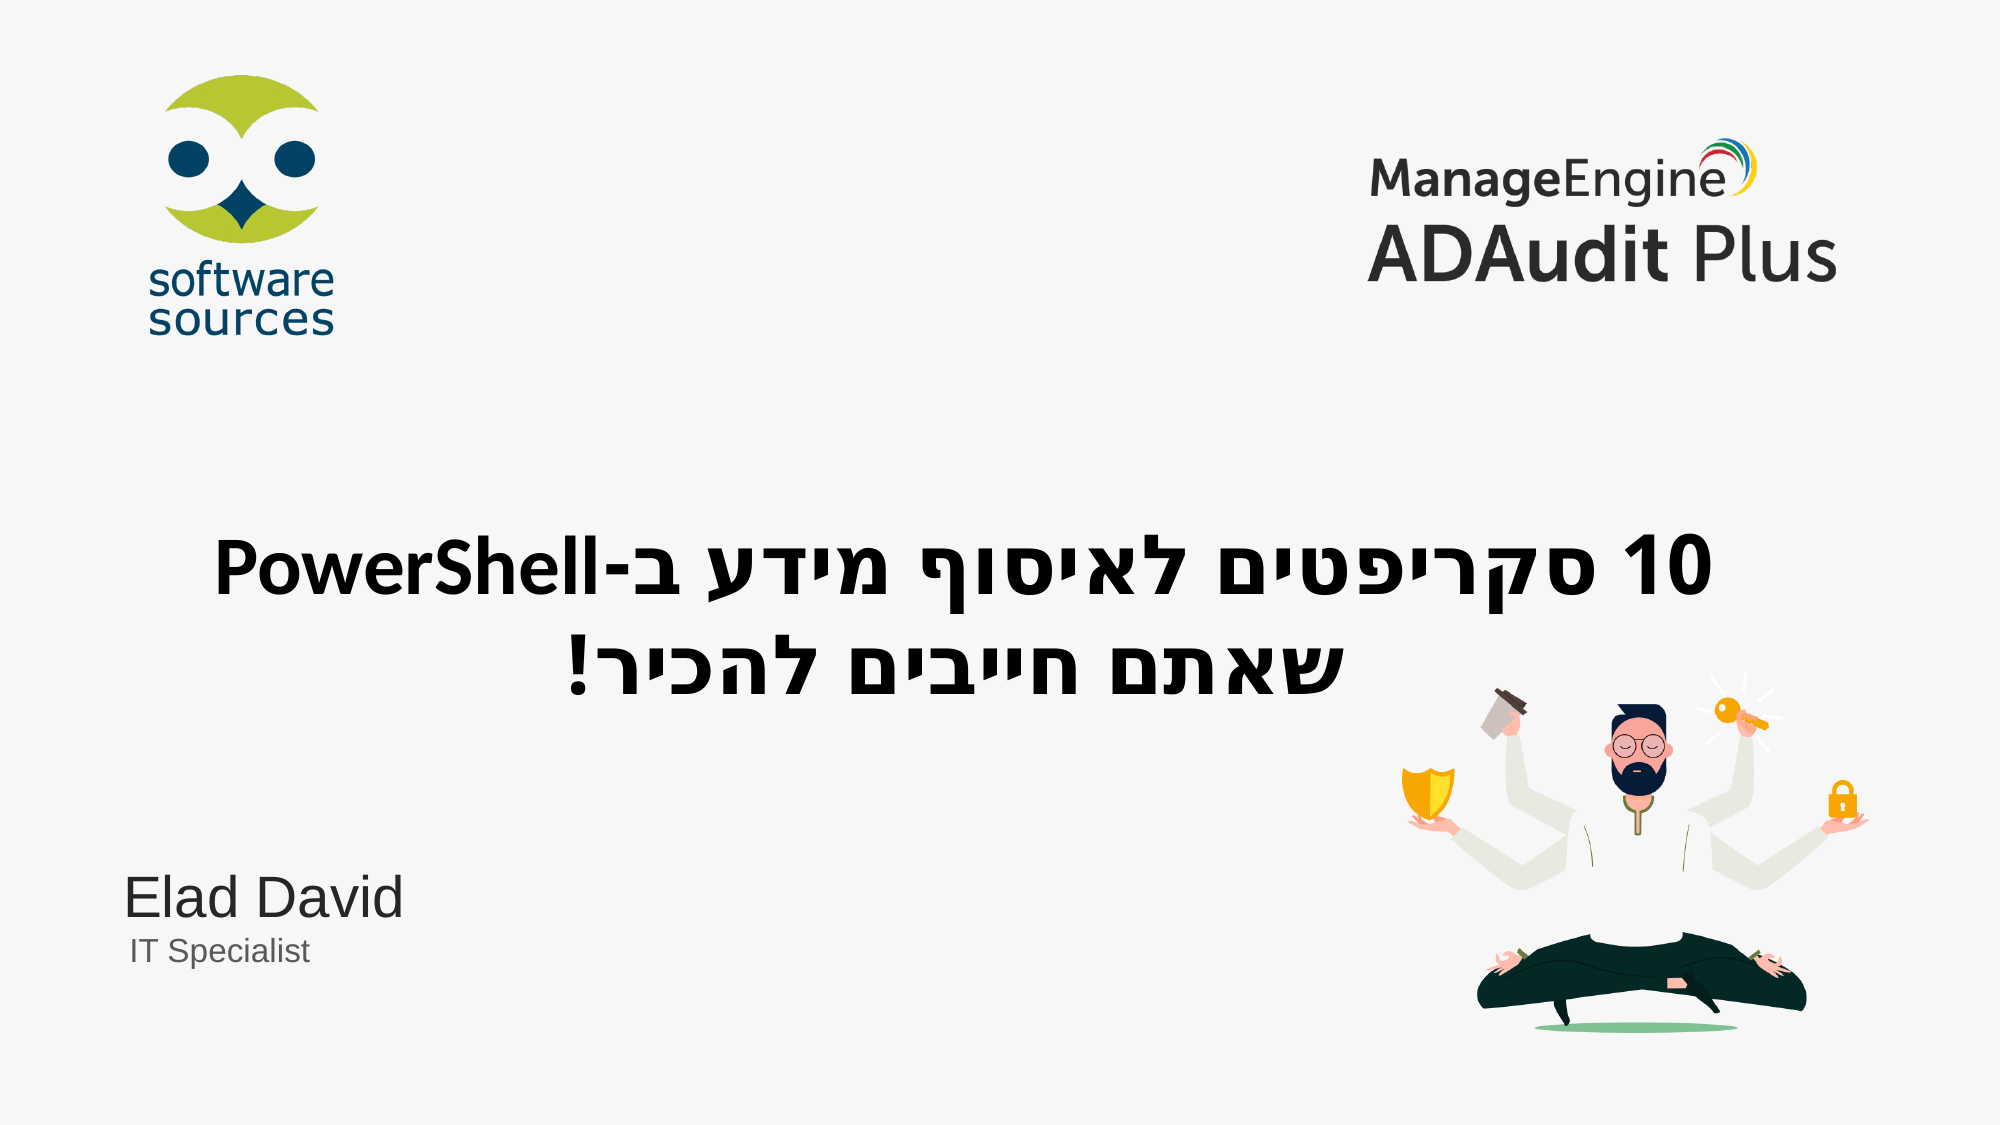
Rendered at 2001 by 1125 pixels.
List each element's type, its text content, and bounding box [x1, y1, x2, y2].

text_box 10 סקריפטים לאיסוף מידע ב-PowerShell שאתם חייבים להכיר! [70, 503, 1836, 719]
picture [1367, 138, 1836, 282]
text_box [108, 851, 504, 978]
picture [120, 46, 363, 373]
picture [1341, 644, 1930, 1060]
